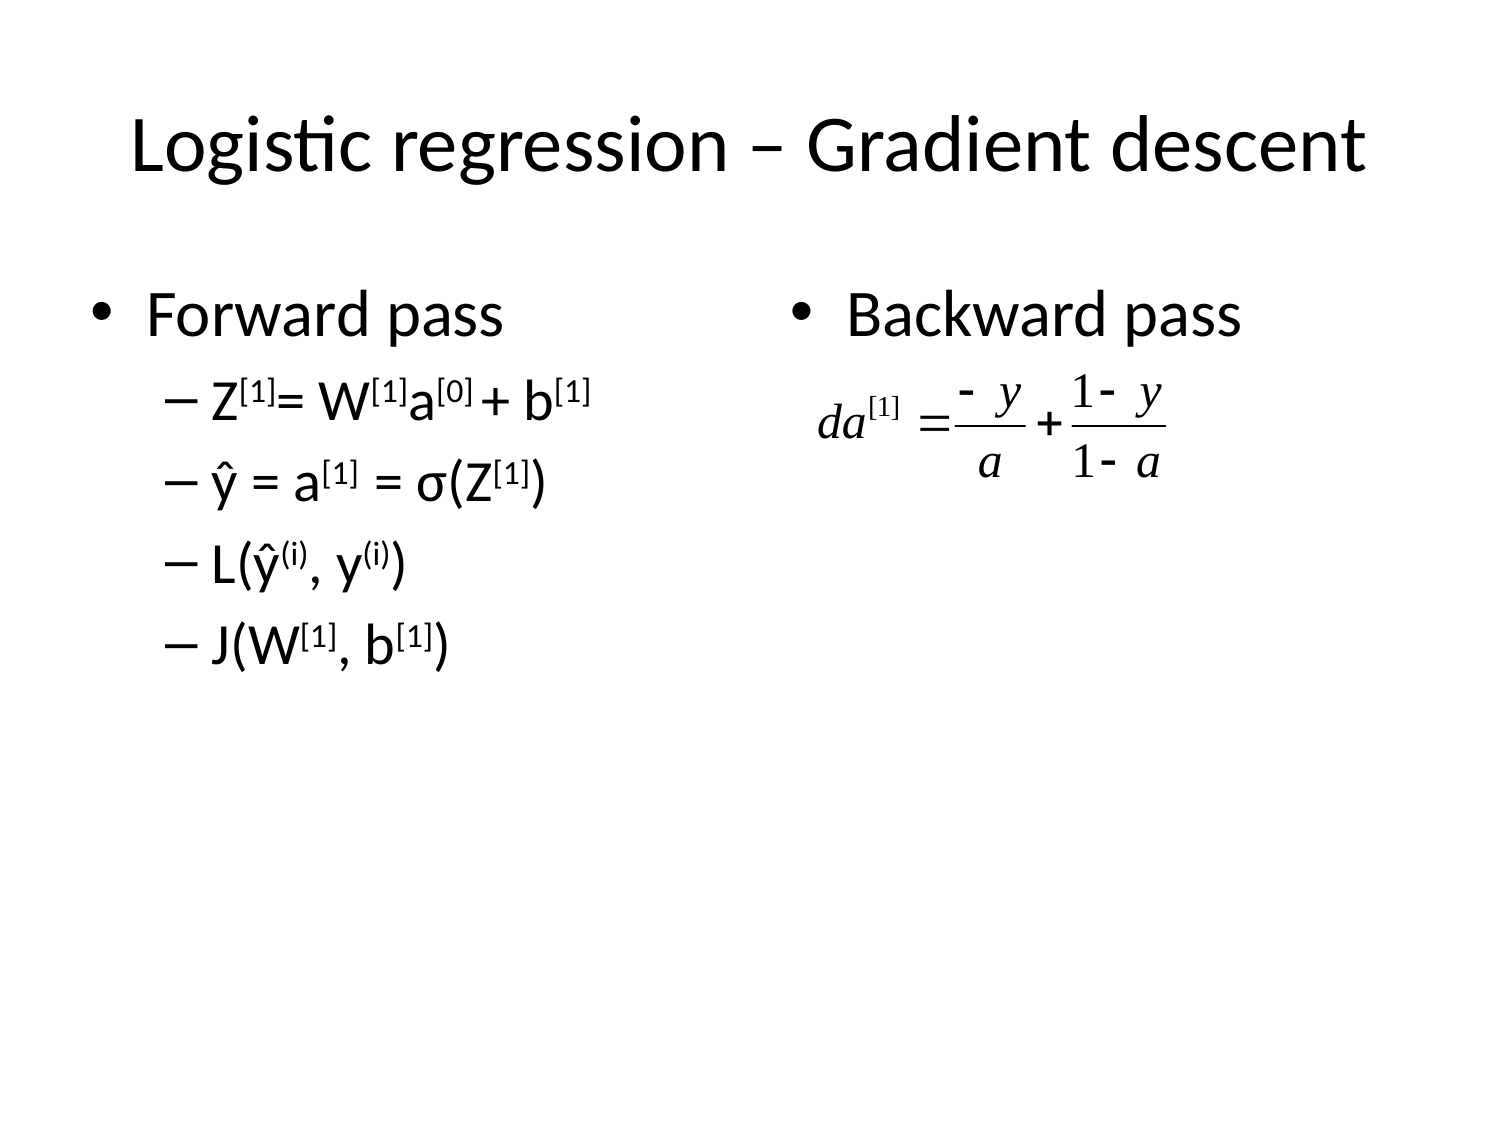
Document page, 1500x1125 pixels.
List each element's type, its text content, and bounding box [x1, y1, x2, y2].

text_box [809, 359, 1175, 489]
title Logistic regression – Gradient descent [75, 45, 1425, 233]
text_box Forward pass Z[1]= W[1]a[0] + b[1] ŷ = a[1] = σ(Z[1]) L(ŷ(i), y(i)) J(W[1], b[1]) [74, 262, 750, 1005]
text_box Backward pass [774, 262, 1450, 1005]
